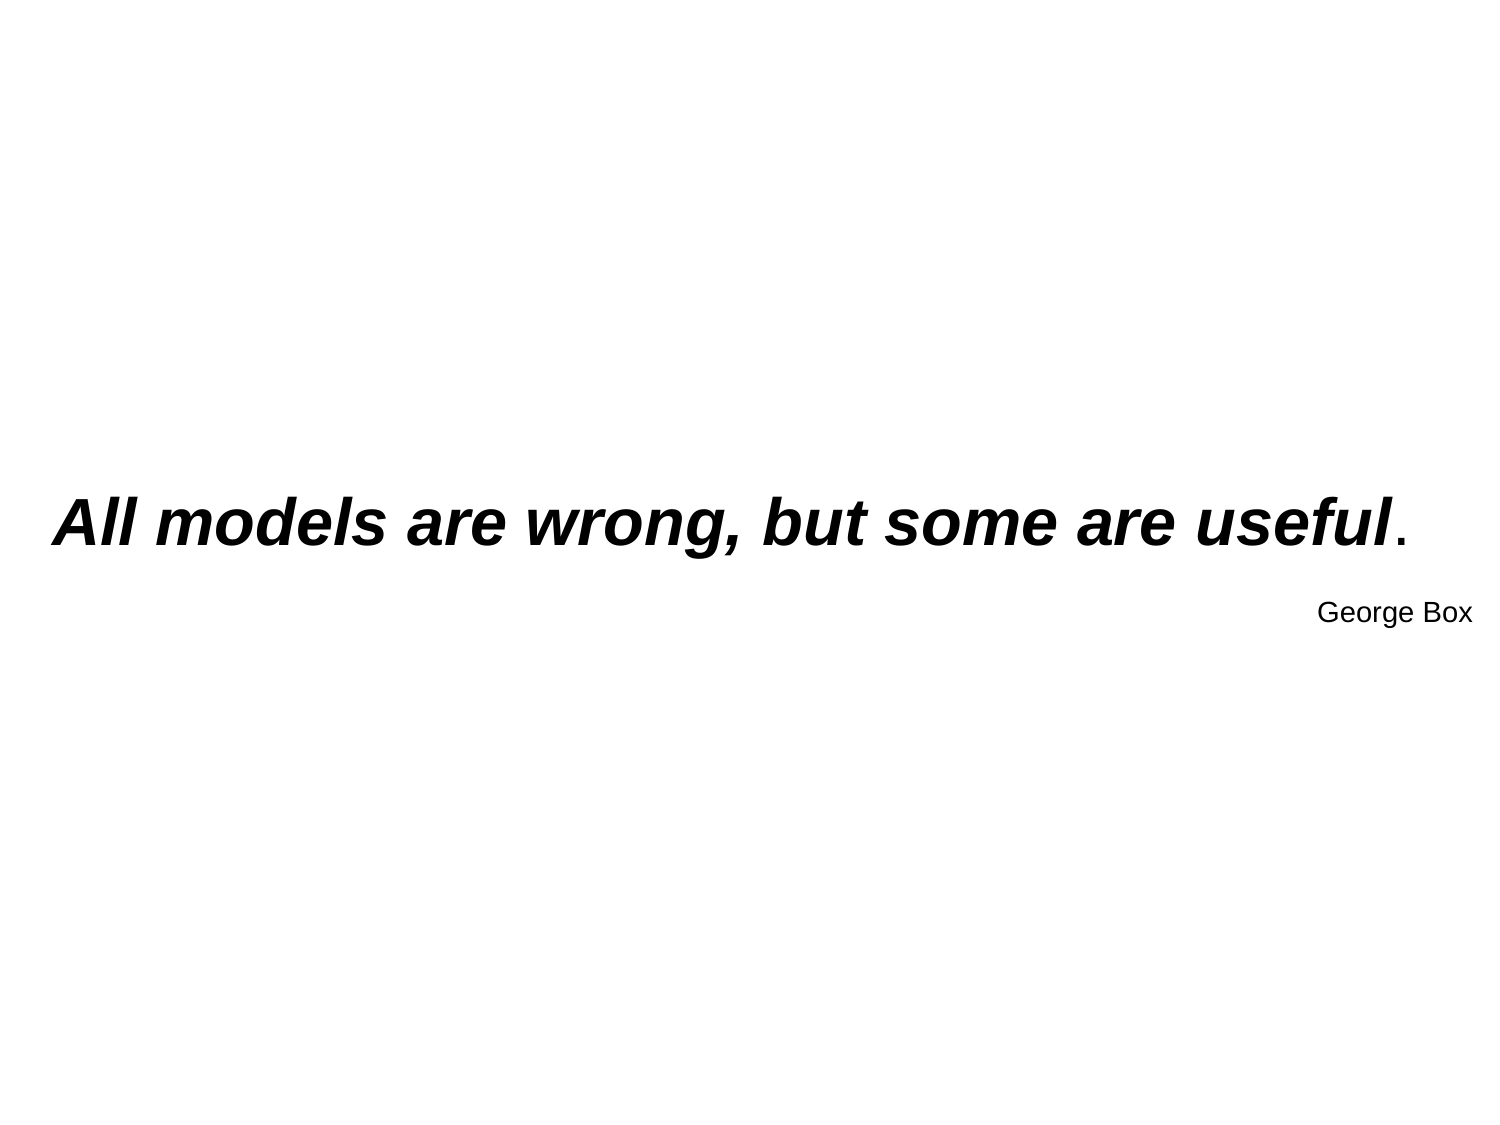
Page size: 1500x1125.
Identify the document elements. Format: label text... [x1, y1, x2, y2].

text_box All models are wrong, but some are useful. George Box [37, 471, 1488, 636]
